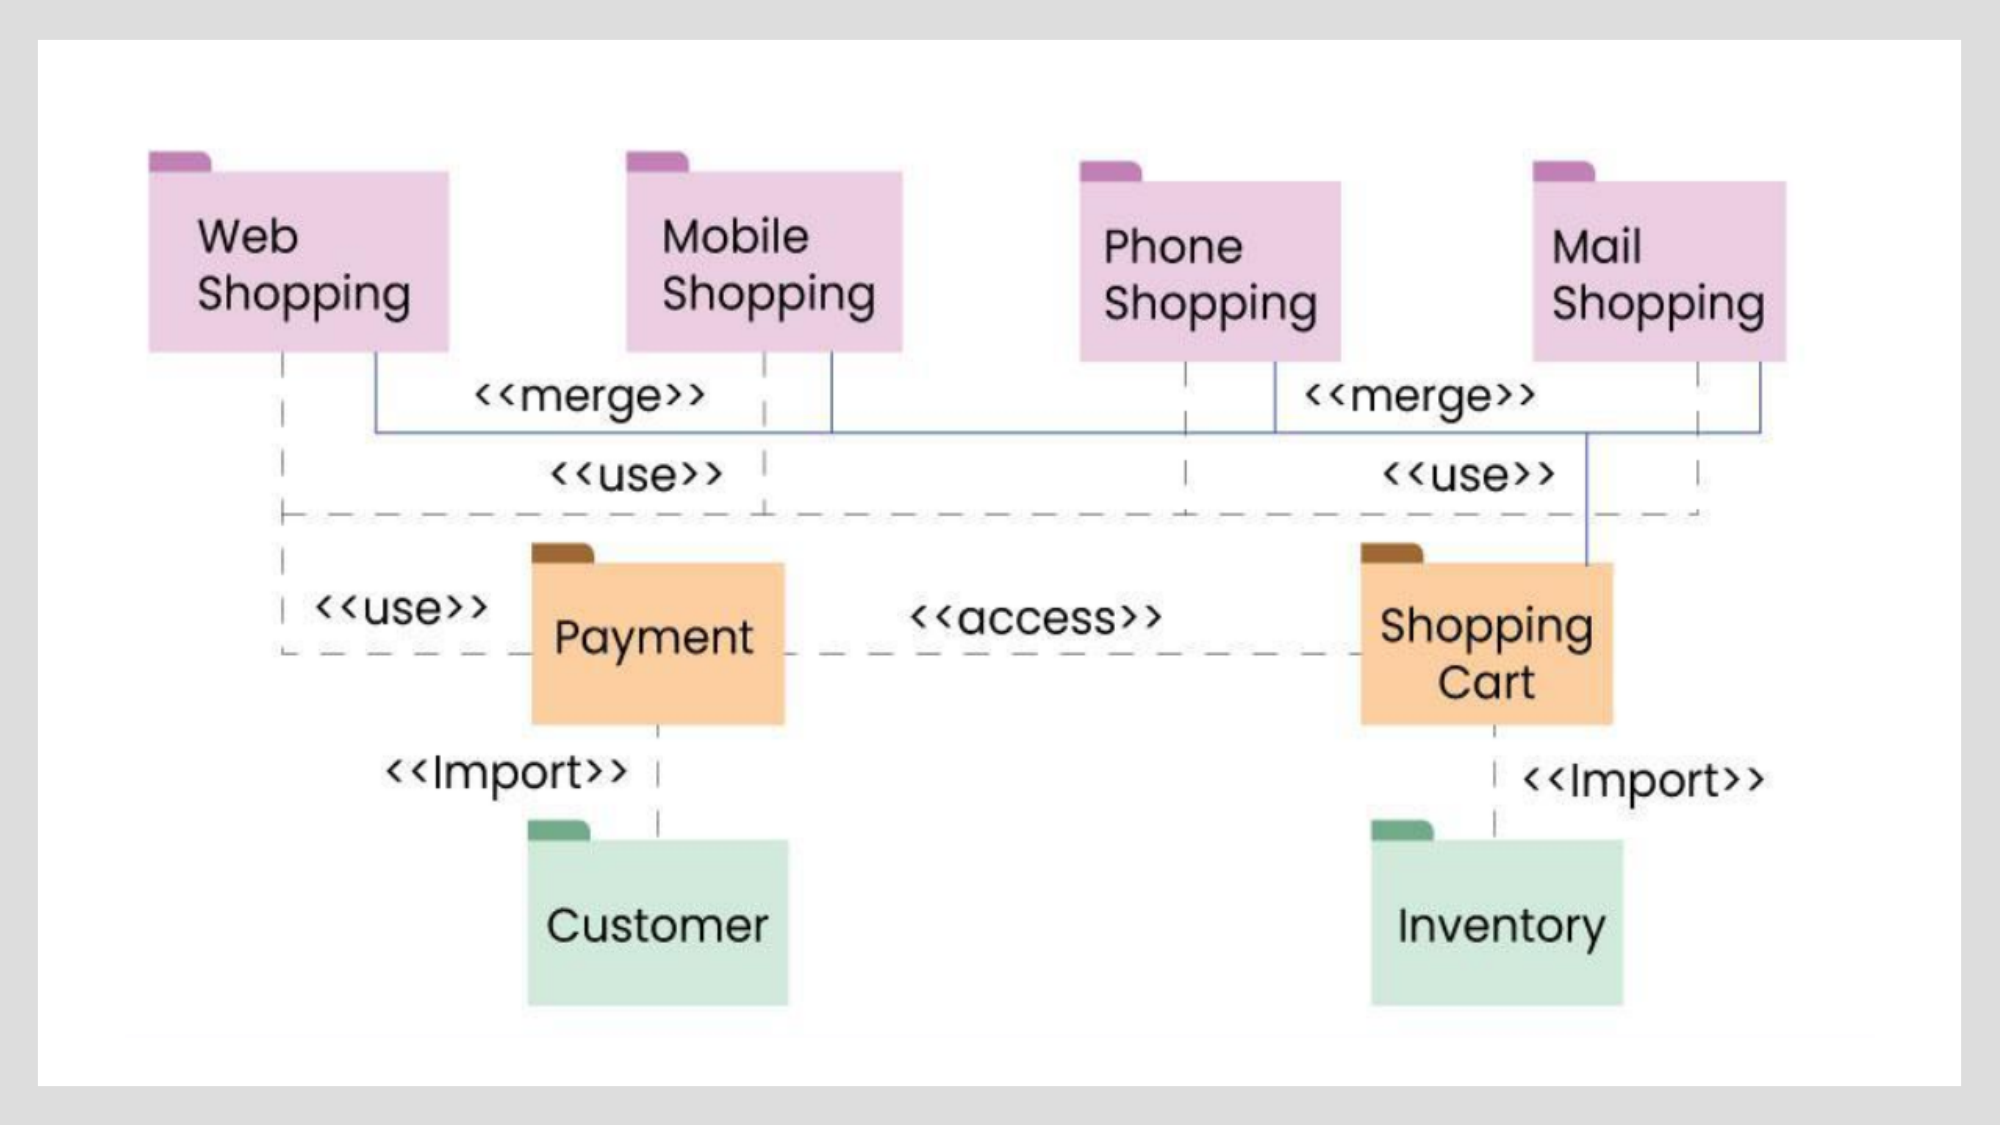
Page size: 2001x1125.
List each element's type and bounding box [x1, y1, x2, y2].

picture [125, 129, 1875, 1038]
